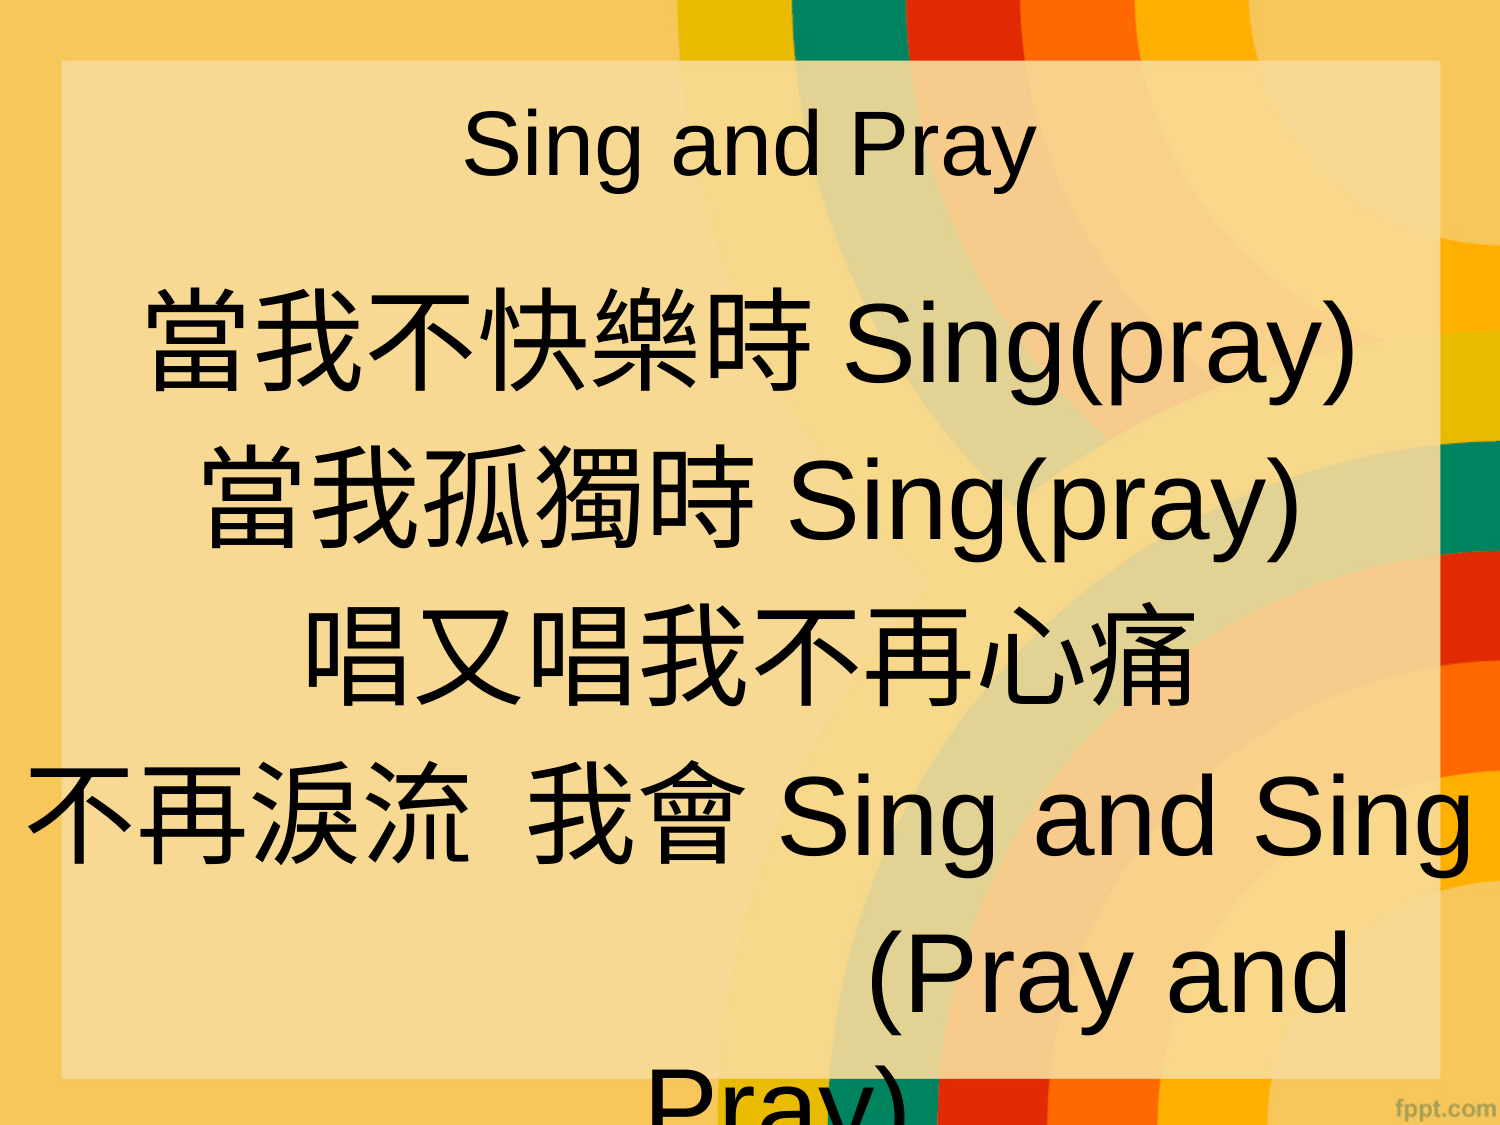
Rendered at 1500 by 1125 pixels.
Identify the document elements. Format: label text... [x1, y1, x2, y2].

list 當我不快樂時Sing(pray) 當我孤獨時Sing(pray) 唱又唱我不再心痛 不再淚流 我會Sing and Sing (Pray and Pray) [0, 262, 1500, 1125]
picture [0, 0, 1500, 262]
title Sing and Pray [74, 44, 1426, 233]
